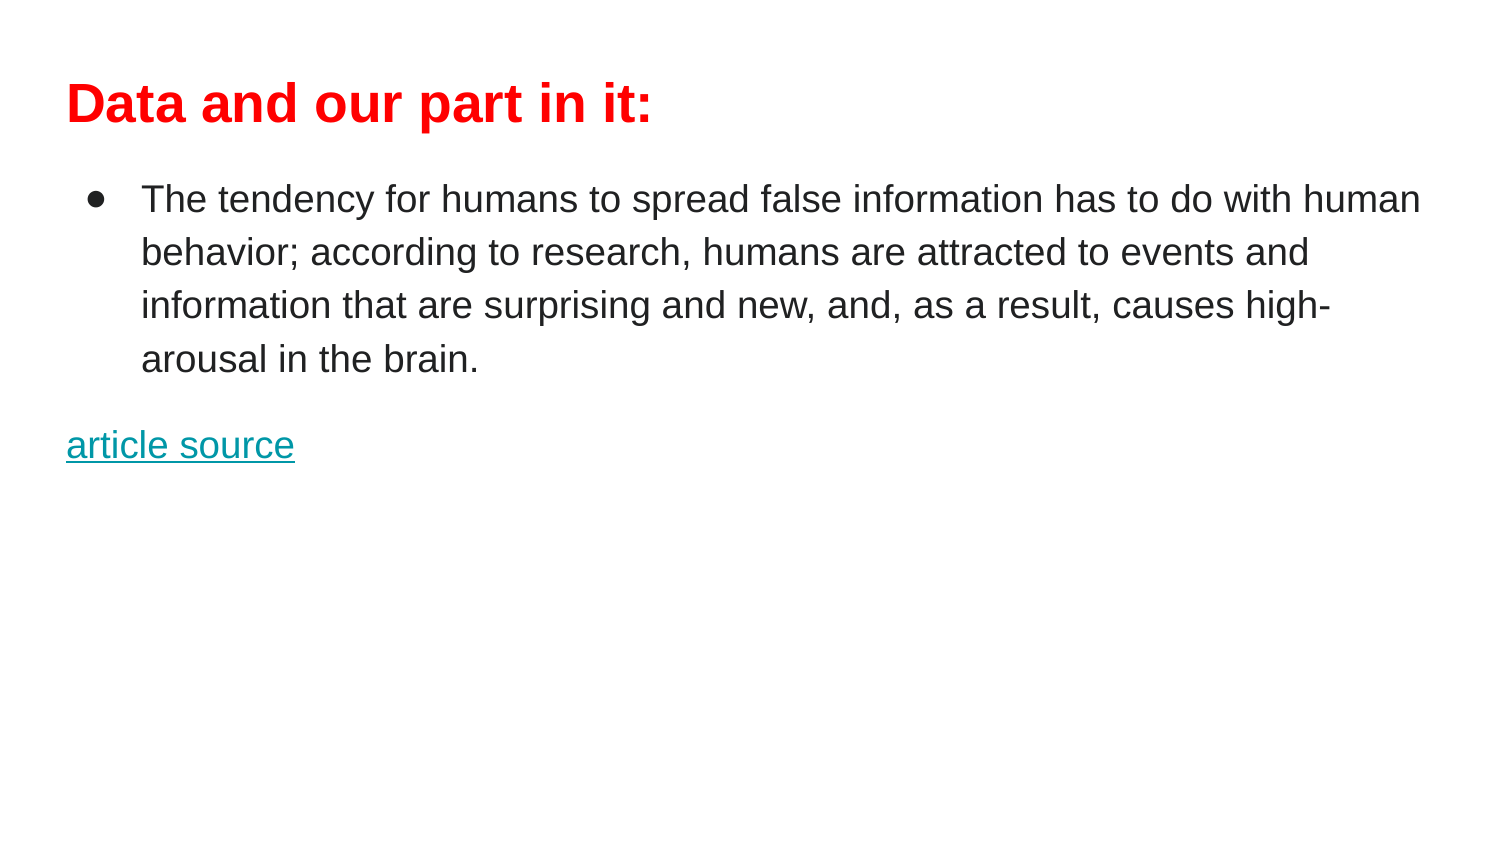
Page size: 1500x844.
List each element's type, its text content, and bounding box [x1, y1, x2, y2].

list Data and our part in it: The tendency for humans to spread false information has to do with human behavior; according to research, humans are attracted to events and information that are surprising and new, and, as a result, causes high-arousal in the brain. article source [51, 42, 1449, 750]
